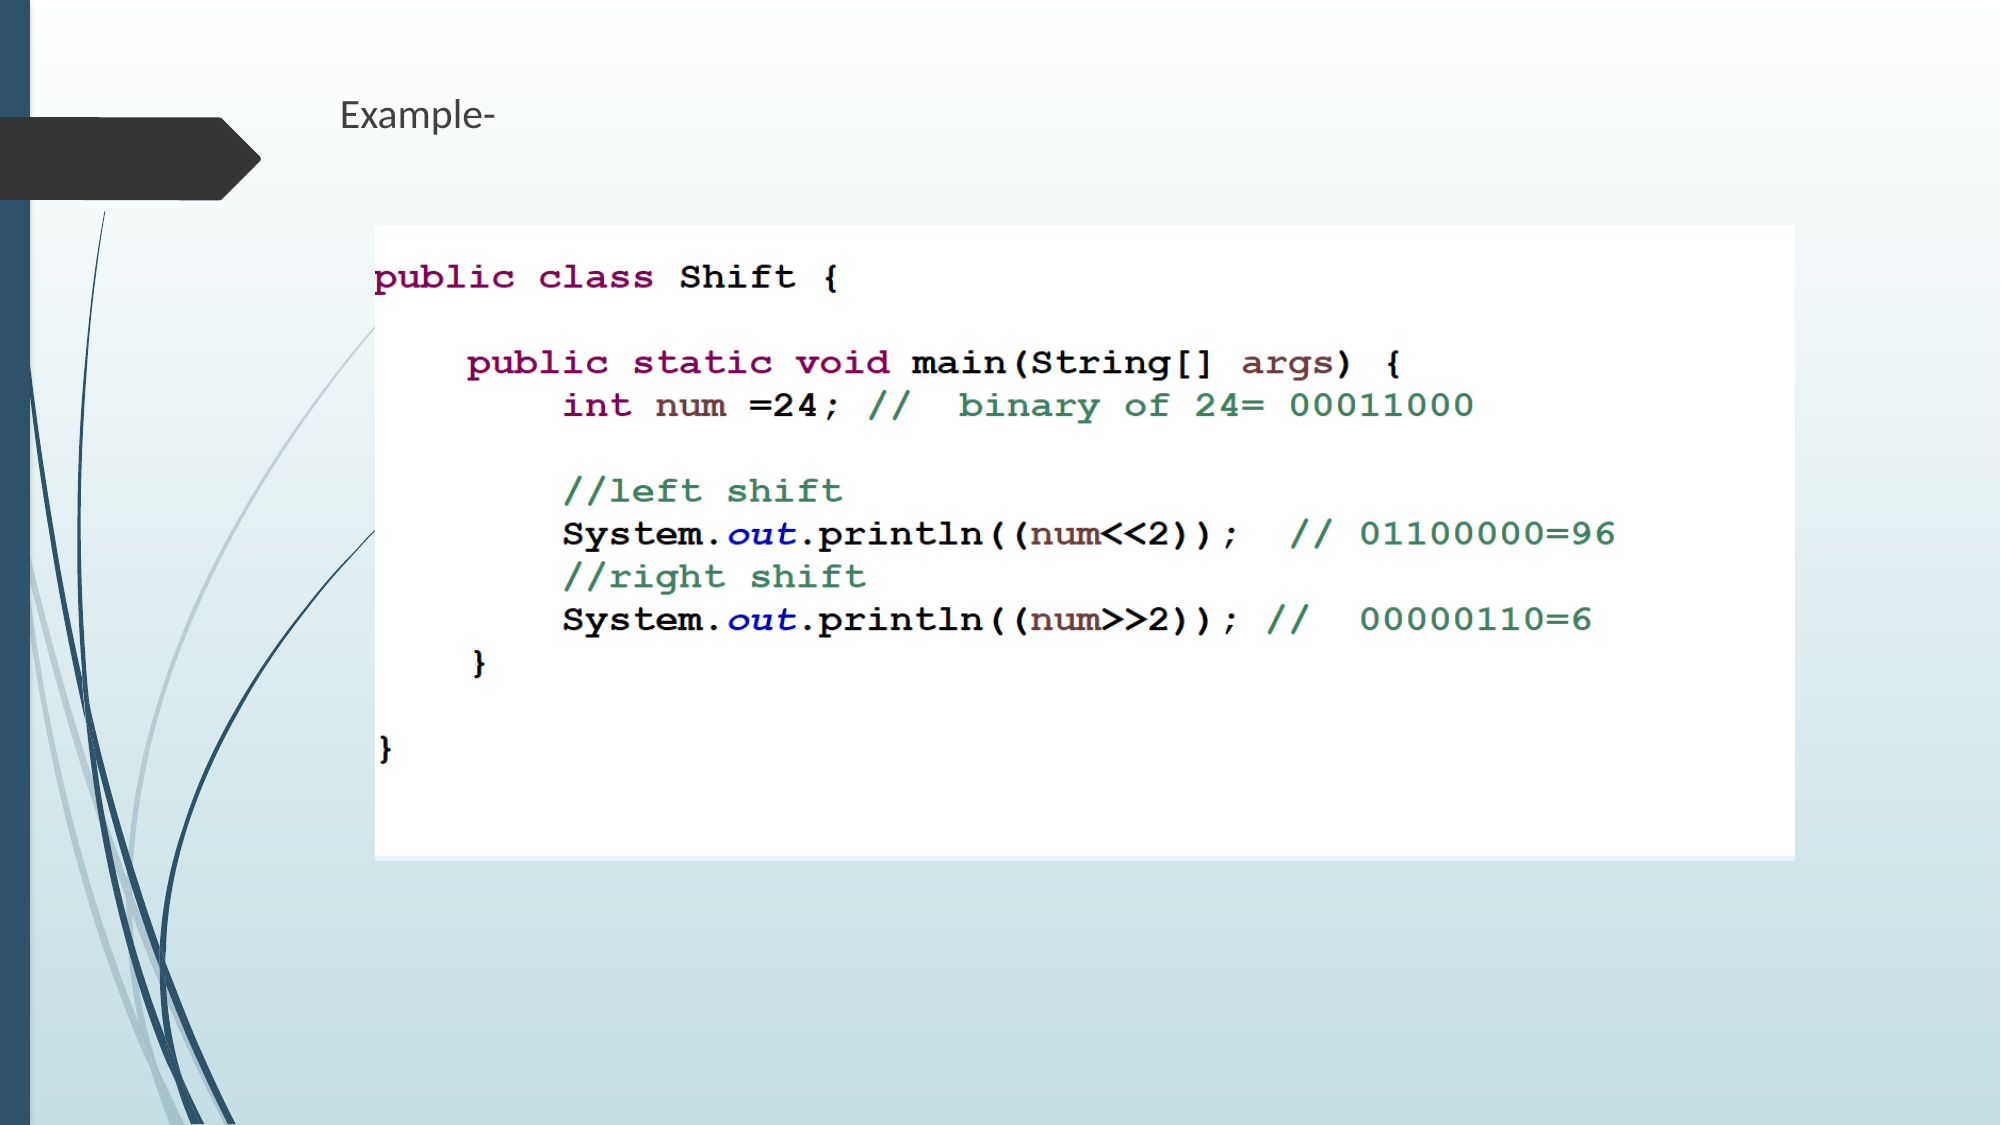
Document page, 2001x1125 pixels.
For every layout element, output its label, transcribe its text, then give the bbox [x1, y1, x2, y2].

picture [375, 225, 1795, 861]
list Example- [324, 79, 1957, 1089]
